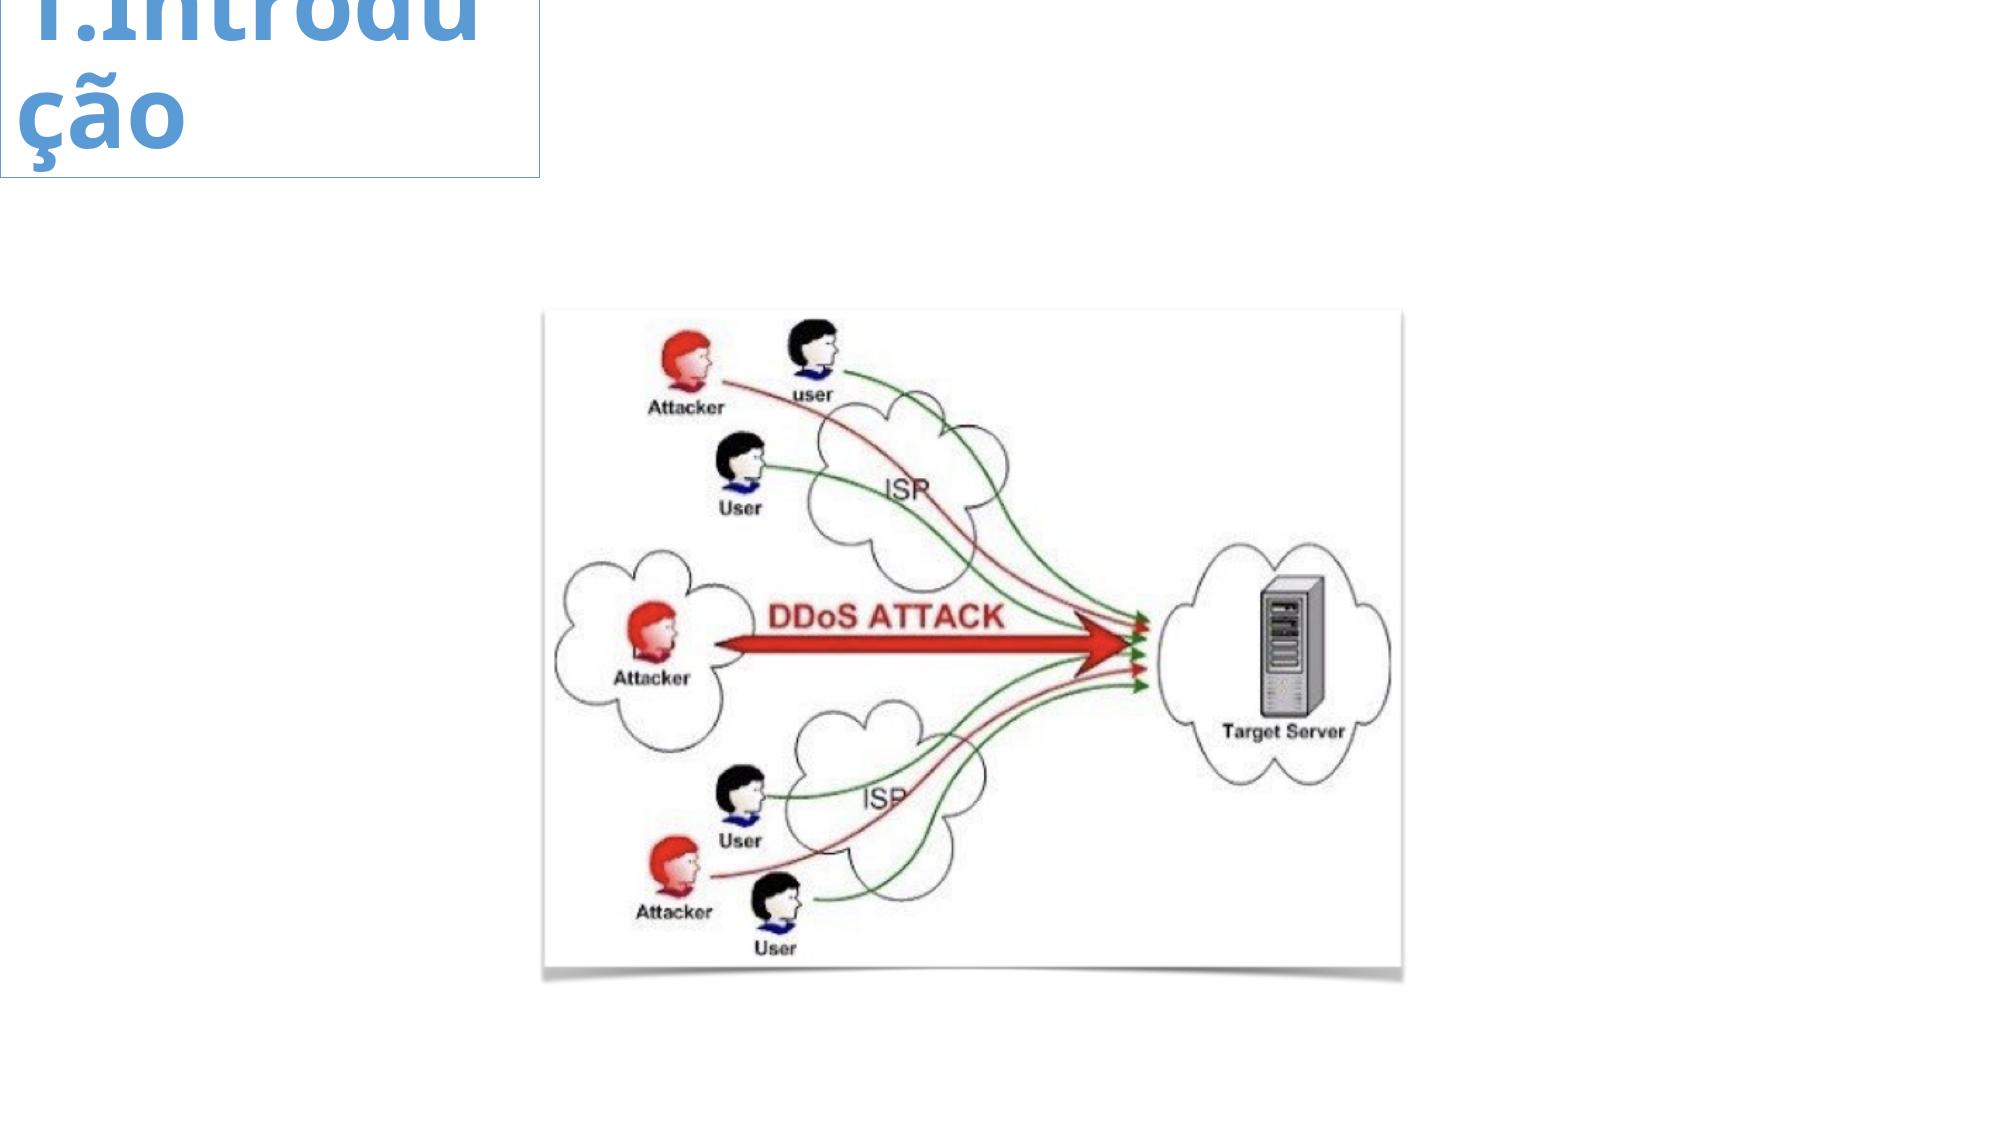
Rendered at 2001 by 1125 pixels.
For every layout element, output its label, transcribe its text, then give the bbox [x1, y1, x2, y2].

title 1.Introdução [0, 0, 540, 178]
picture [539, 308, 1407, 987]
